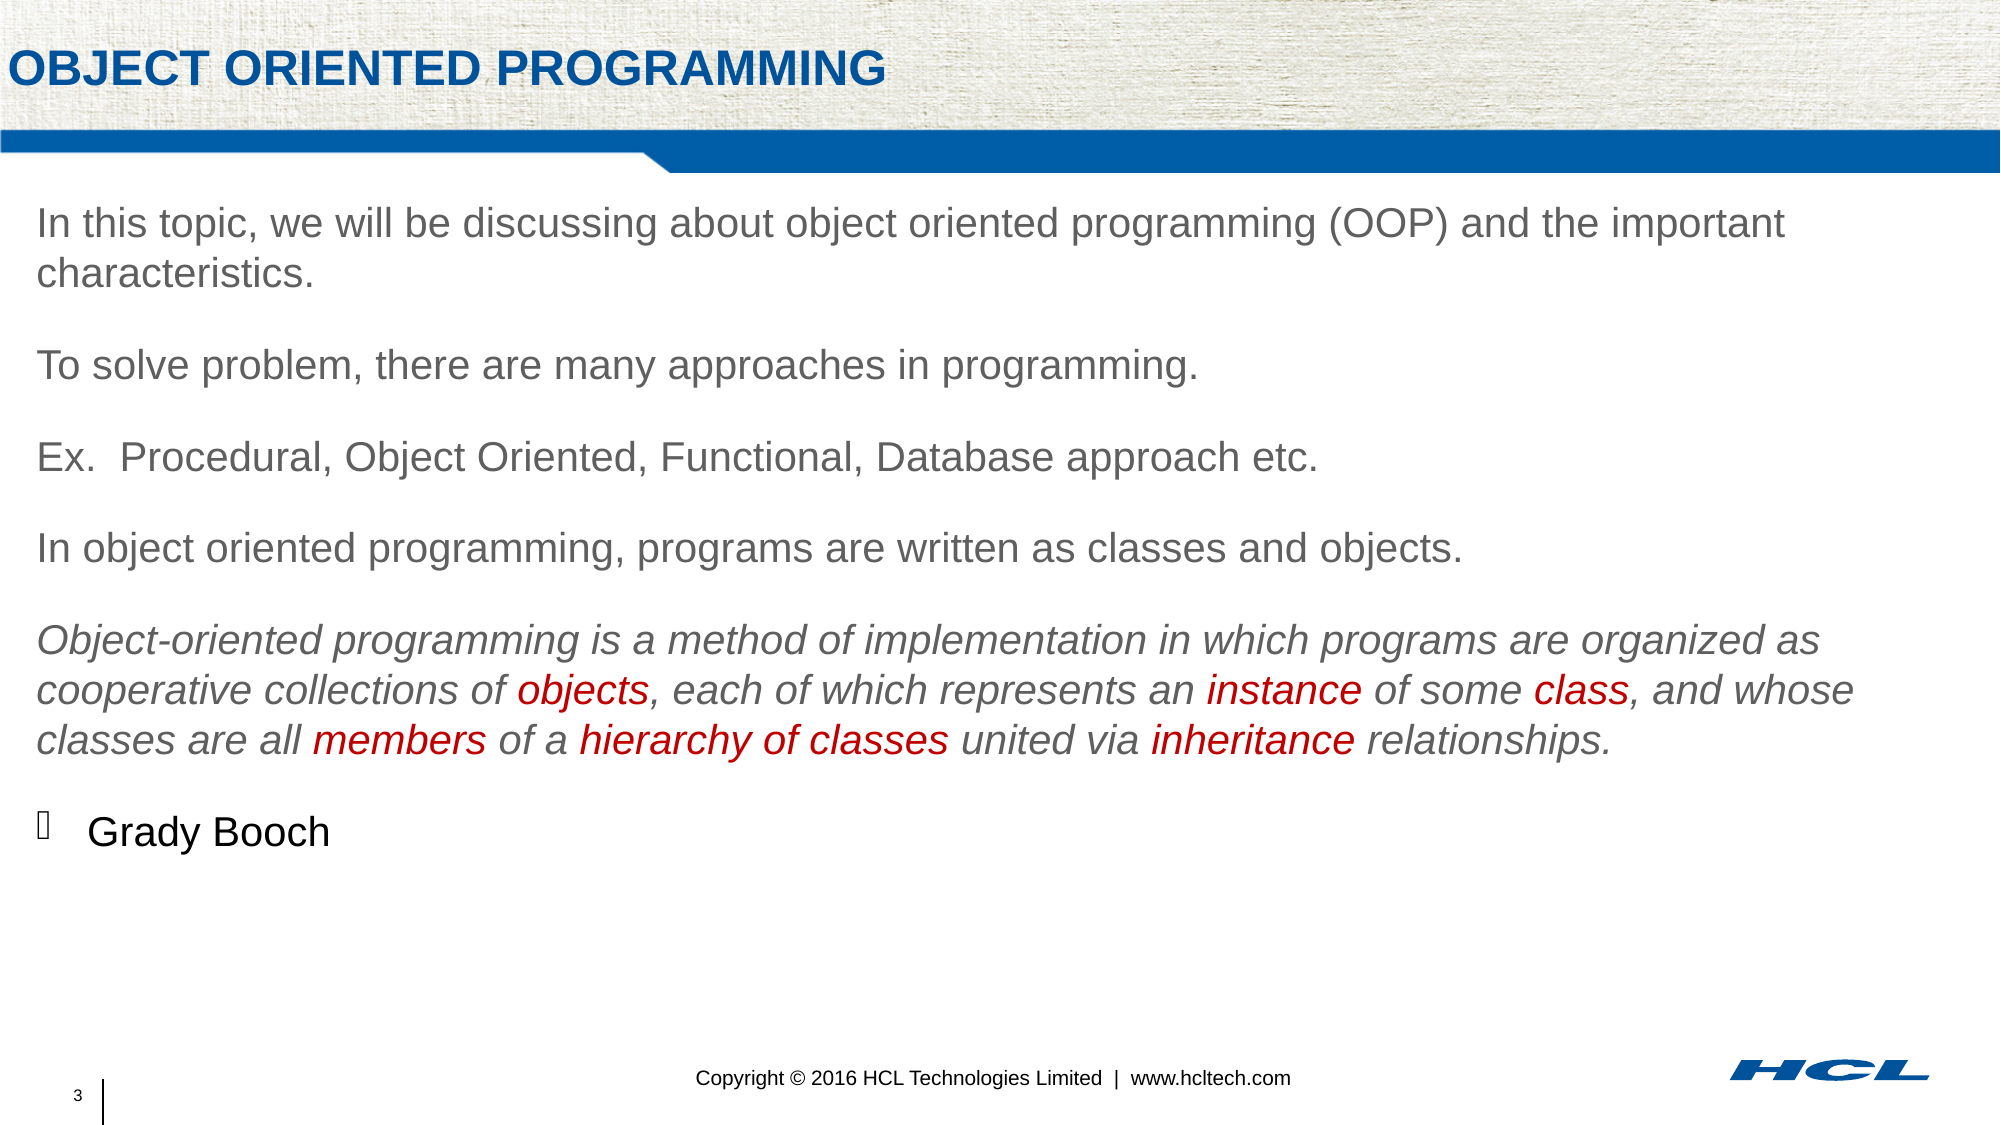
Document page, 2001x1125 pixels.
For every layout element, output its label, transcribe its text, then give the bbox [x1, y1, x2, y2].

picture [0, 0, 2000, 173]
list In this topic, we will be discussing about object oriented programming (OOP) and the important characteristics. To solve problem, there are many approaches in programming. Ex. Procedural, Object Oriented, Functional, Database approach etc. In object oriented programming, programs are written as classes and objects. Object-oriented programming is a method of implementation in which programs are organized as cooperative collections of objects, each of which represents an instance of some class, and whose classes are all members of a hierarchy of classes united via inheritance relationships. Grady Booch [21, 188, 1968, 1072]
title Object oriented programming [0, 4, 1867, 128]
